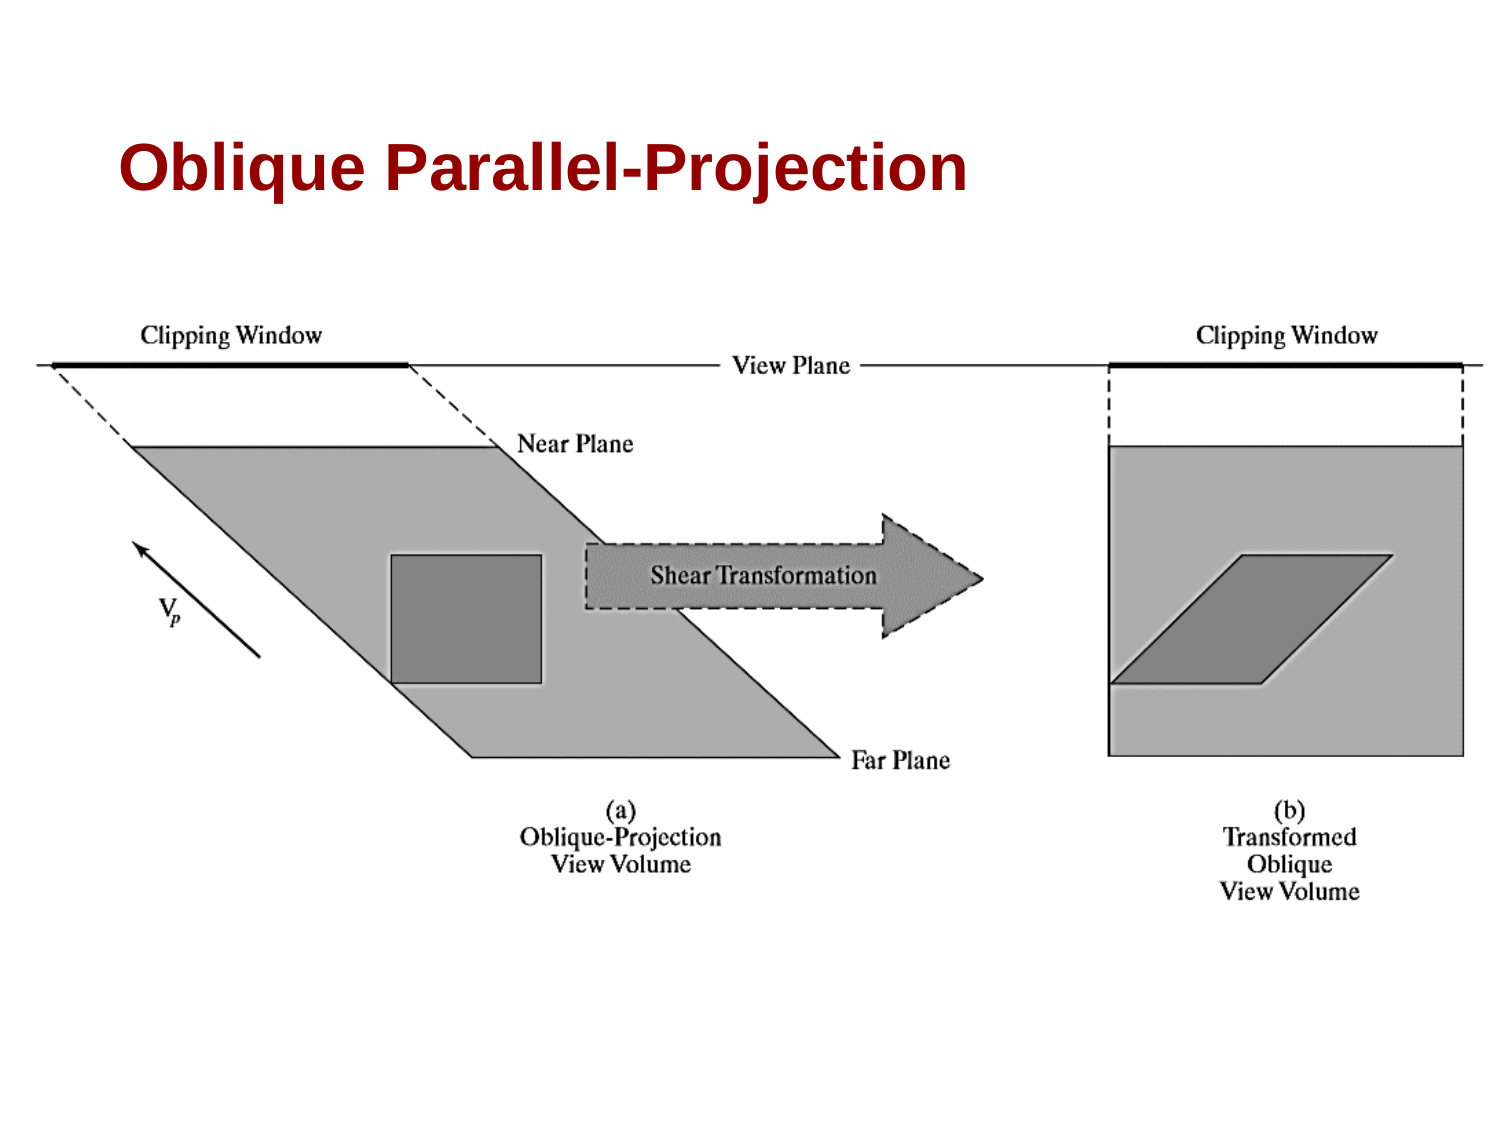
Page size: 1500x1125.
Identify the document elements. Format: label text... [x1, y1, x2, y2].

picture [0, 300, 1500, 914]
title Oblique Parallel-Projection [103, 59, 1397, 278]
